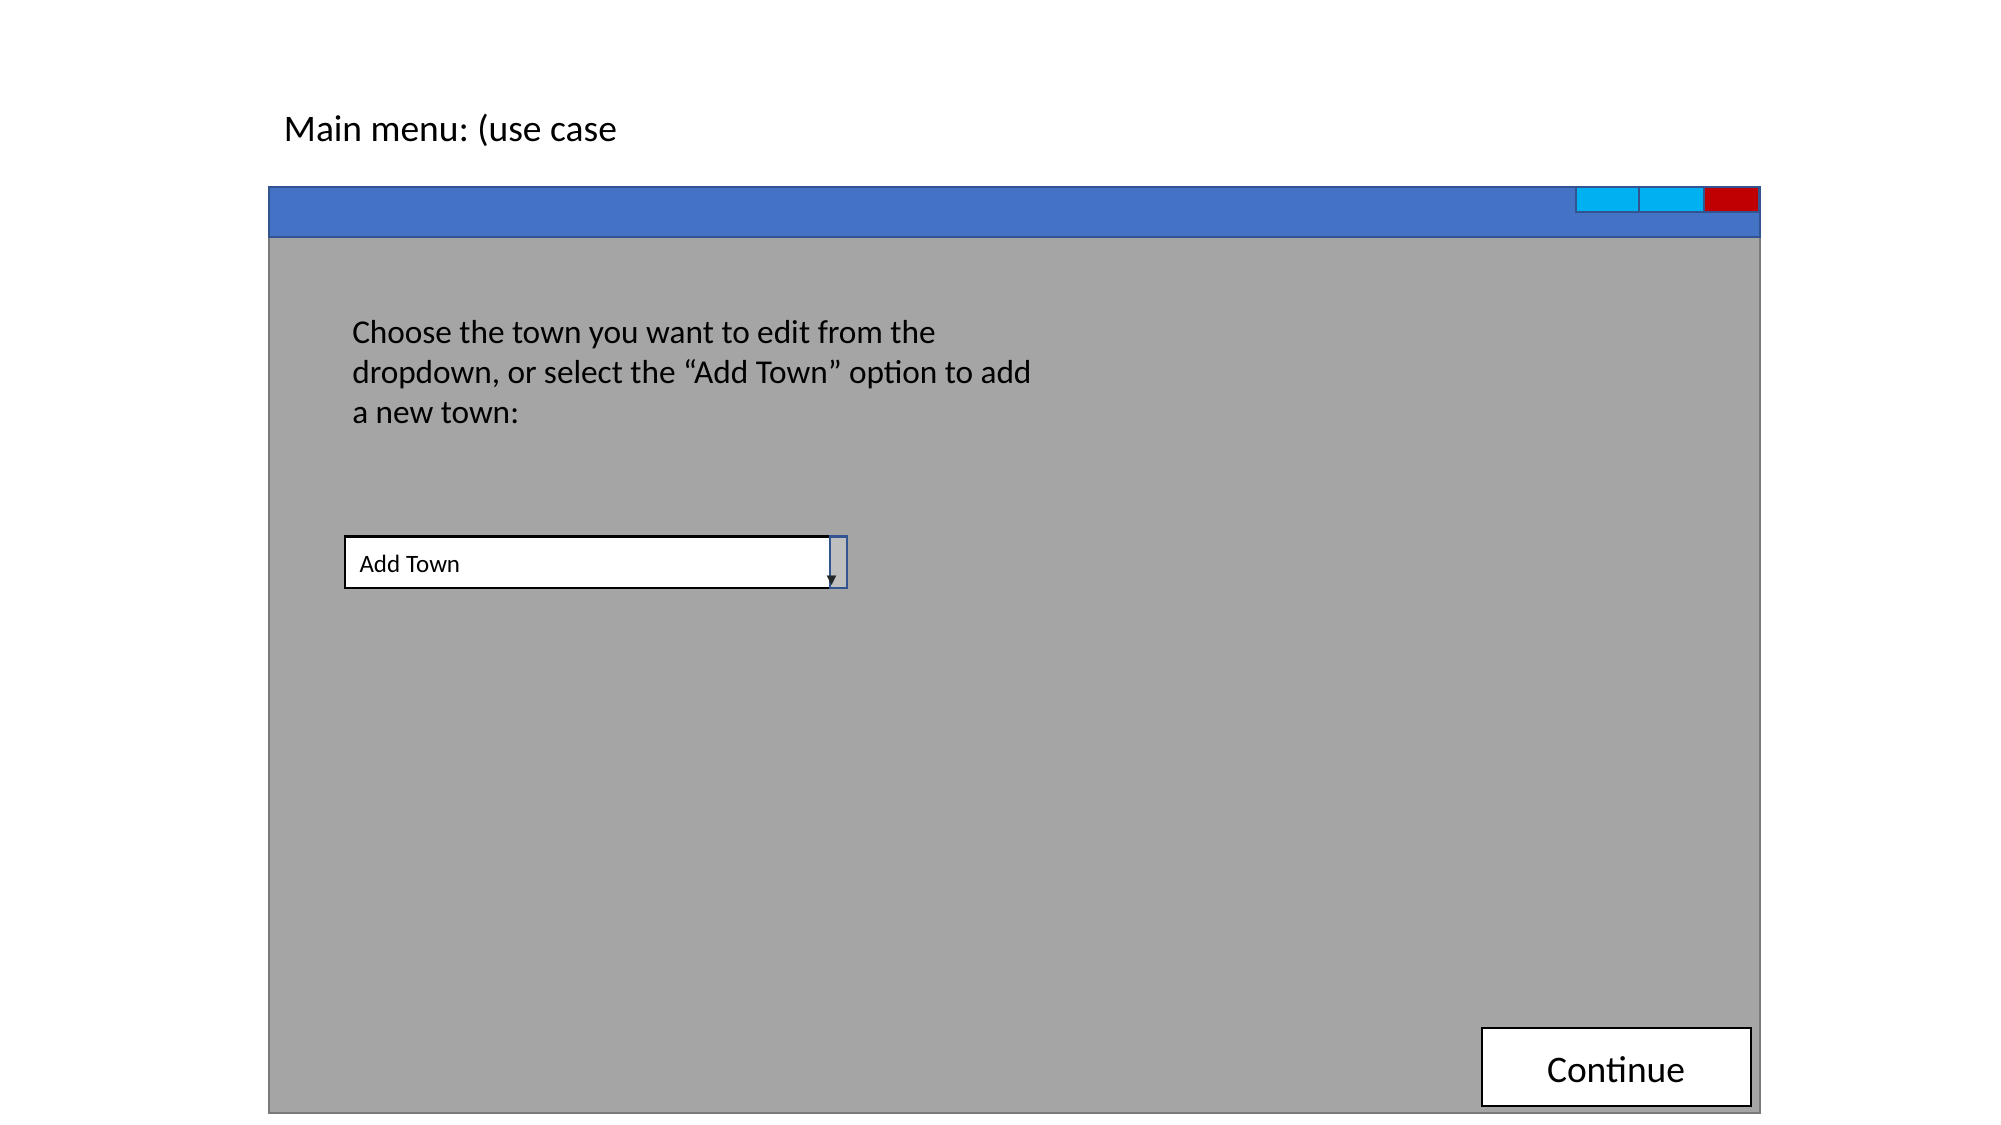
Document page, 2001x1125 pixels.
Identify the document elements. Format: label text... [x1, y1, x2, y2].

text_box Continue [1481, 1027, 1752, 1107]
text_box [268, 186, 1761, 238]
text_box [829, 535, 848, 589]
text_box [1638, 186, 1703, 213]
text_box Choose the town you want to edit from the dropdown, or select the “Add Town” option to add a new town: [337, 303, 1058, 438]
text_box [268, 238, 1761, 1114]
text_box Add Town [344, 535, 829, 589]
text_box [1703, 186, 1761, 213]
text_box [1575, 186, 1638, 213]
text_box Main menu: (use case [269, 96, 875, 157]
text_box ▼ [821, 561, 838, 596]
